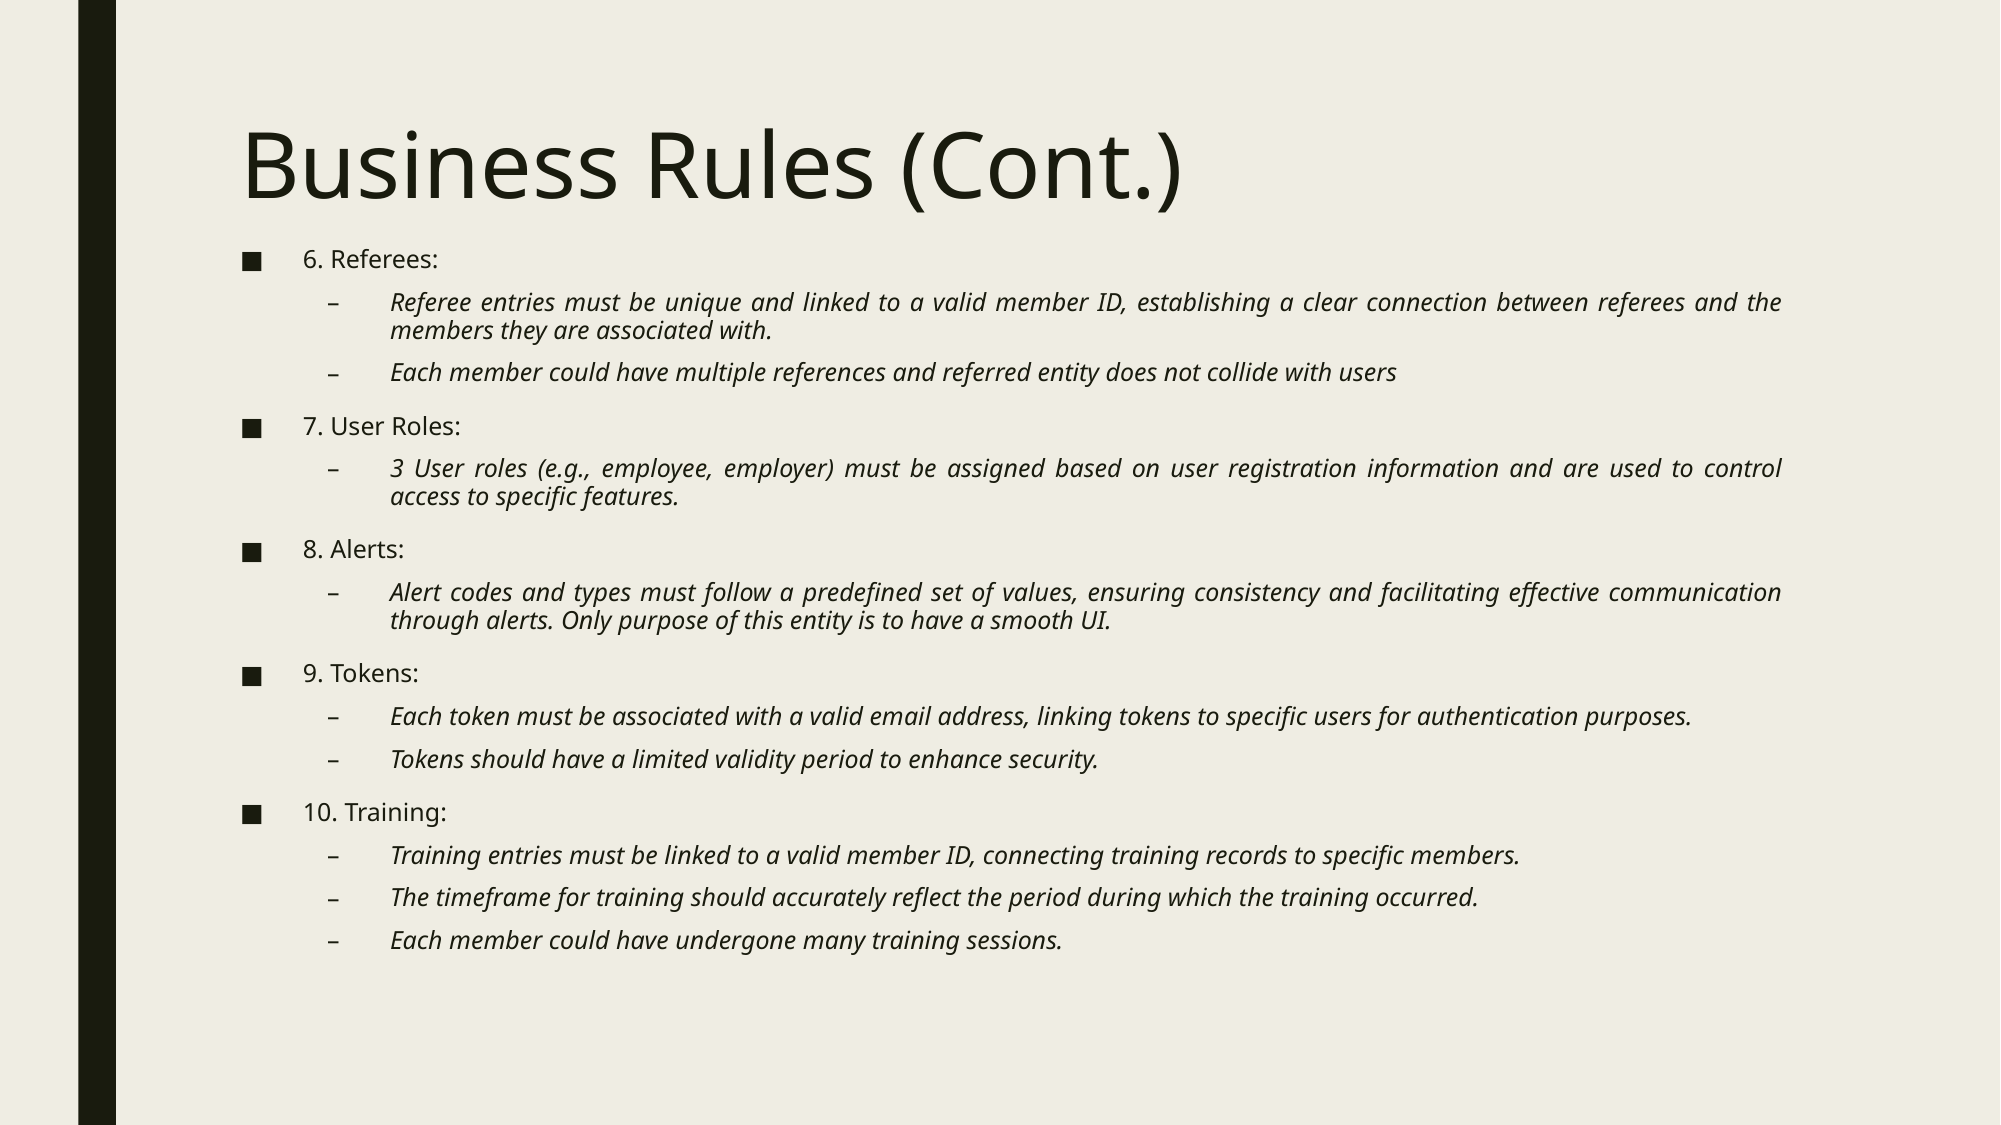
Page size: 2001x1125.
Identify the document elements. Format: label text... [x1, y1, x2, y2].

list 6. Referees: Referee entries must be unique and linked to a valid member ID, establishing a clear connection between referees and the members they are associated with. Each member could have multiple references and referred entity does not collide with users 7. User Roles: 3 User roles (e.g., employee, employer) must be assigned based on user registration information and are used to control access to specific features. 8. Alerts: Alert codes and types must follow a predefined set of values, ensuring consistency and facilitating effective communication through alerts. Only purpose of this entity is to have a smooth UI. 9. Tokens: Each token must be associated with a valid email address, linking tokens to specific users for authentication purposes. Tokens should have a limited validity period to enhance security. 10. Training: Training entries must be linked to a valid member ID, connecting training records to specific members. The timeframe for training should accurately reflect the period during which the training occurred. Each member could have undergone many training sessions. [225, 238, 1800, 963]
title Business Rules (Cont.) [225, 112, 1800, 238]
